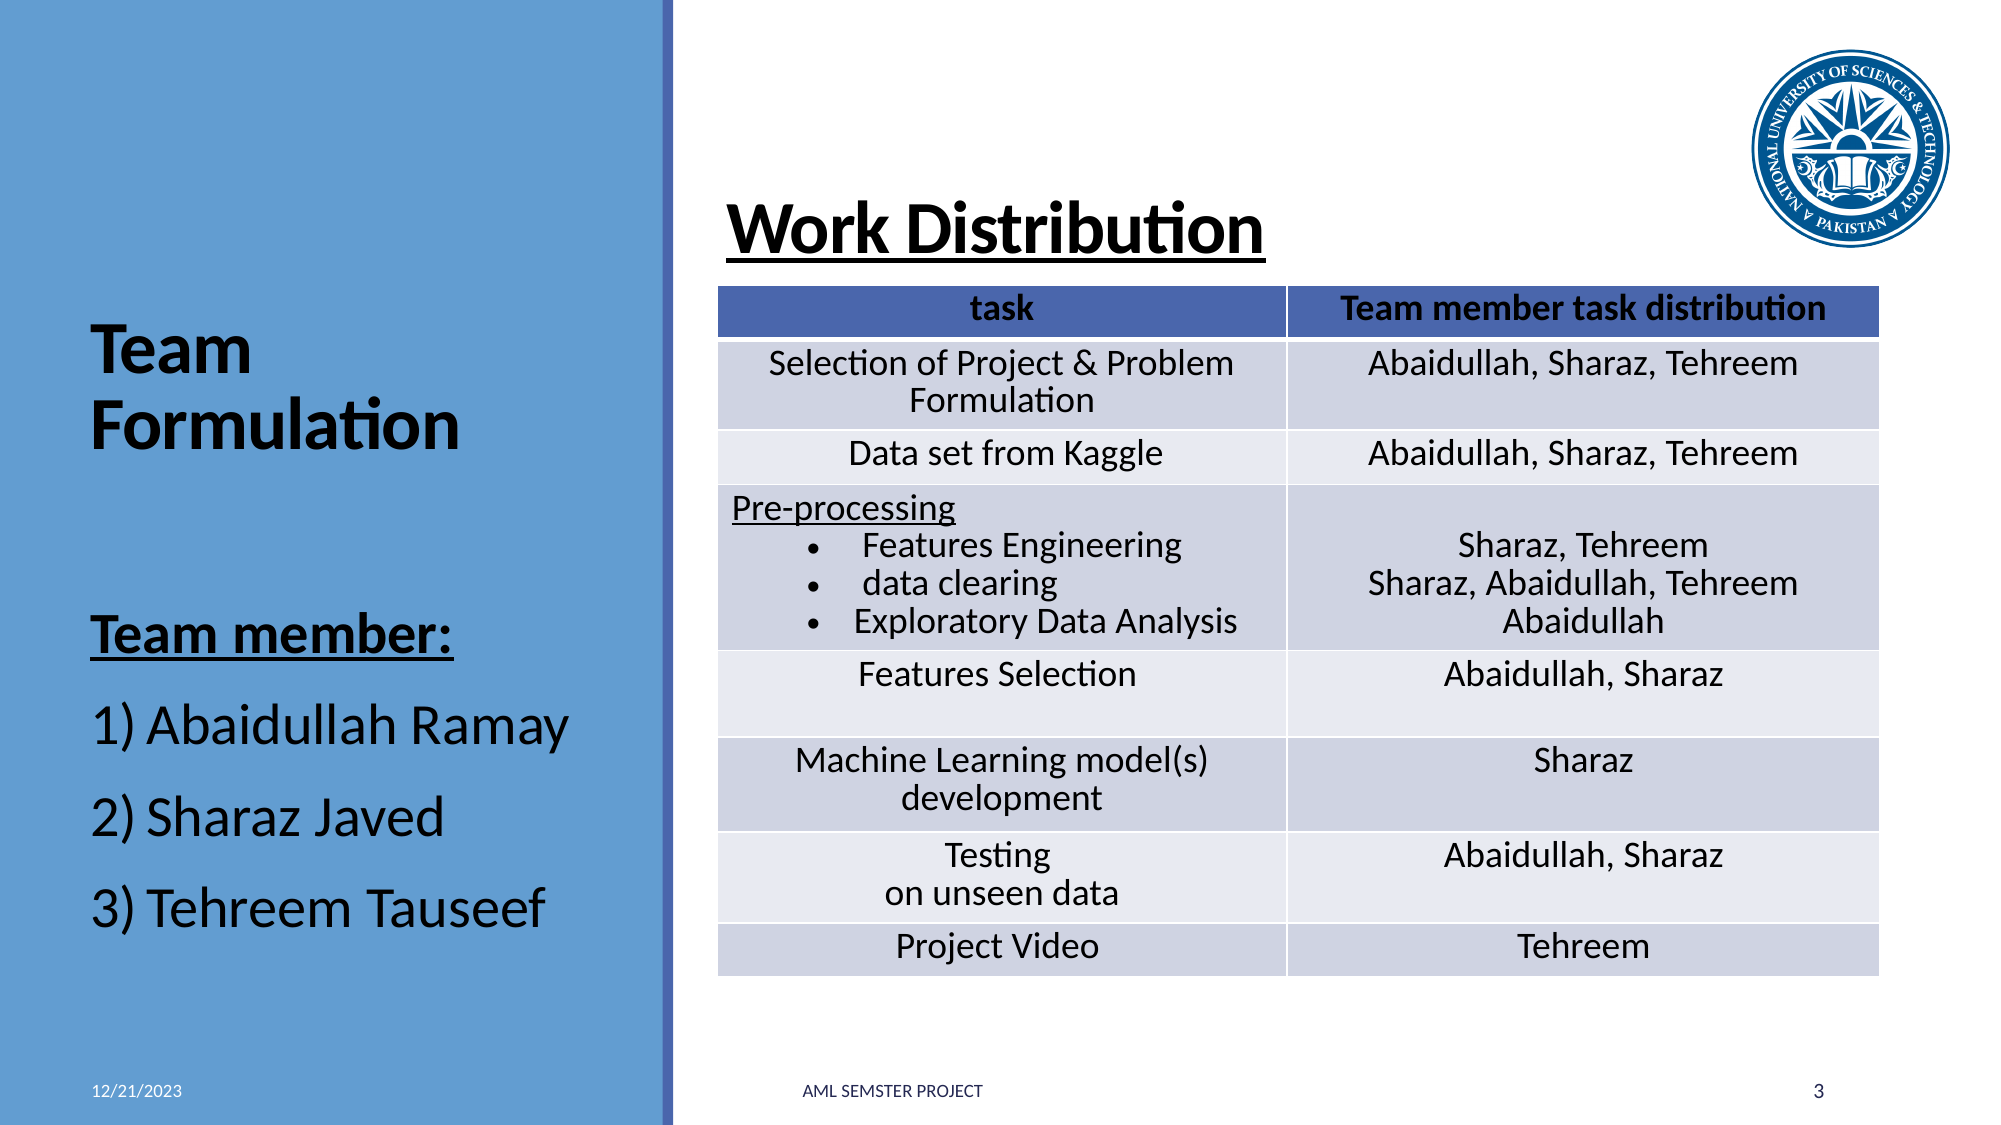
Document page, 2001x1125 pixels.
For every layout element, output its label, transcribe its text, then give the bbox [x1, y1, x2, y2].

table_cell Selection of Project & Problem Formulation [718, 342, 1286, 429]
table_cell Testing on unseen data [718, 833, 1286, 922]
text_box Work Distribution [711, 162, 1400, 277]
table_cell Pre-processing Features Engineering data clearing Exploratory Data Analysis [718, 485, 1286, 650]
table_cell Abaidullah, Sharaz, Tehreem [1288, 342, 1879, 429]
table_cell Data set from Kaggle [718, 431, 1286, 484]
footer AML semster project [787, 1059, 1550, 1120]
picture [1731, 28, 1971, 268]
table_cell Tehreem [1288, 924, 1879, 976]
table_cell Sharaz [1288, 738, 1879, 831]
slide_number 3 [1624, 1059, 1840, 1120]
table_cell Sharaz, Tehreem Sharaz, Abaidullah, Tehreem Abaidullah [1288, 485, 1879, 650]
title Team Formulation [75, 97, 600, 473]
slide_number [76, 1059, 506, 1120]
list Team member: Abaidullah Ramay Sharaz Javed Tehreem Tauseef [75, 582, 600, 982]
table_cell Abaidullah, Sharaz [1288, 833, 1879, 922]
table_cell Abaidullah, Sharaz, Tehreem [1288, 431, 1879, 484]
table_header Team member task distribution [1288, 286, 1879, 337]
table_header task [718, 286, 1286, 337]
table_cell Abaidullah, Sharaz [1288, 651, 1879, 736]
table_cell Machine Learning model(s) development [718, 738, 1286, 831]
table_cell Features Selection [718, 651, 1286, 736]
table_cell Project Video [718, 924, 1286, 976]
